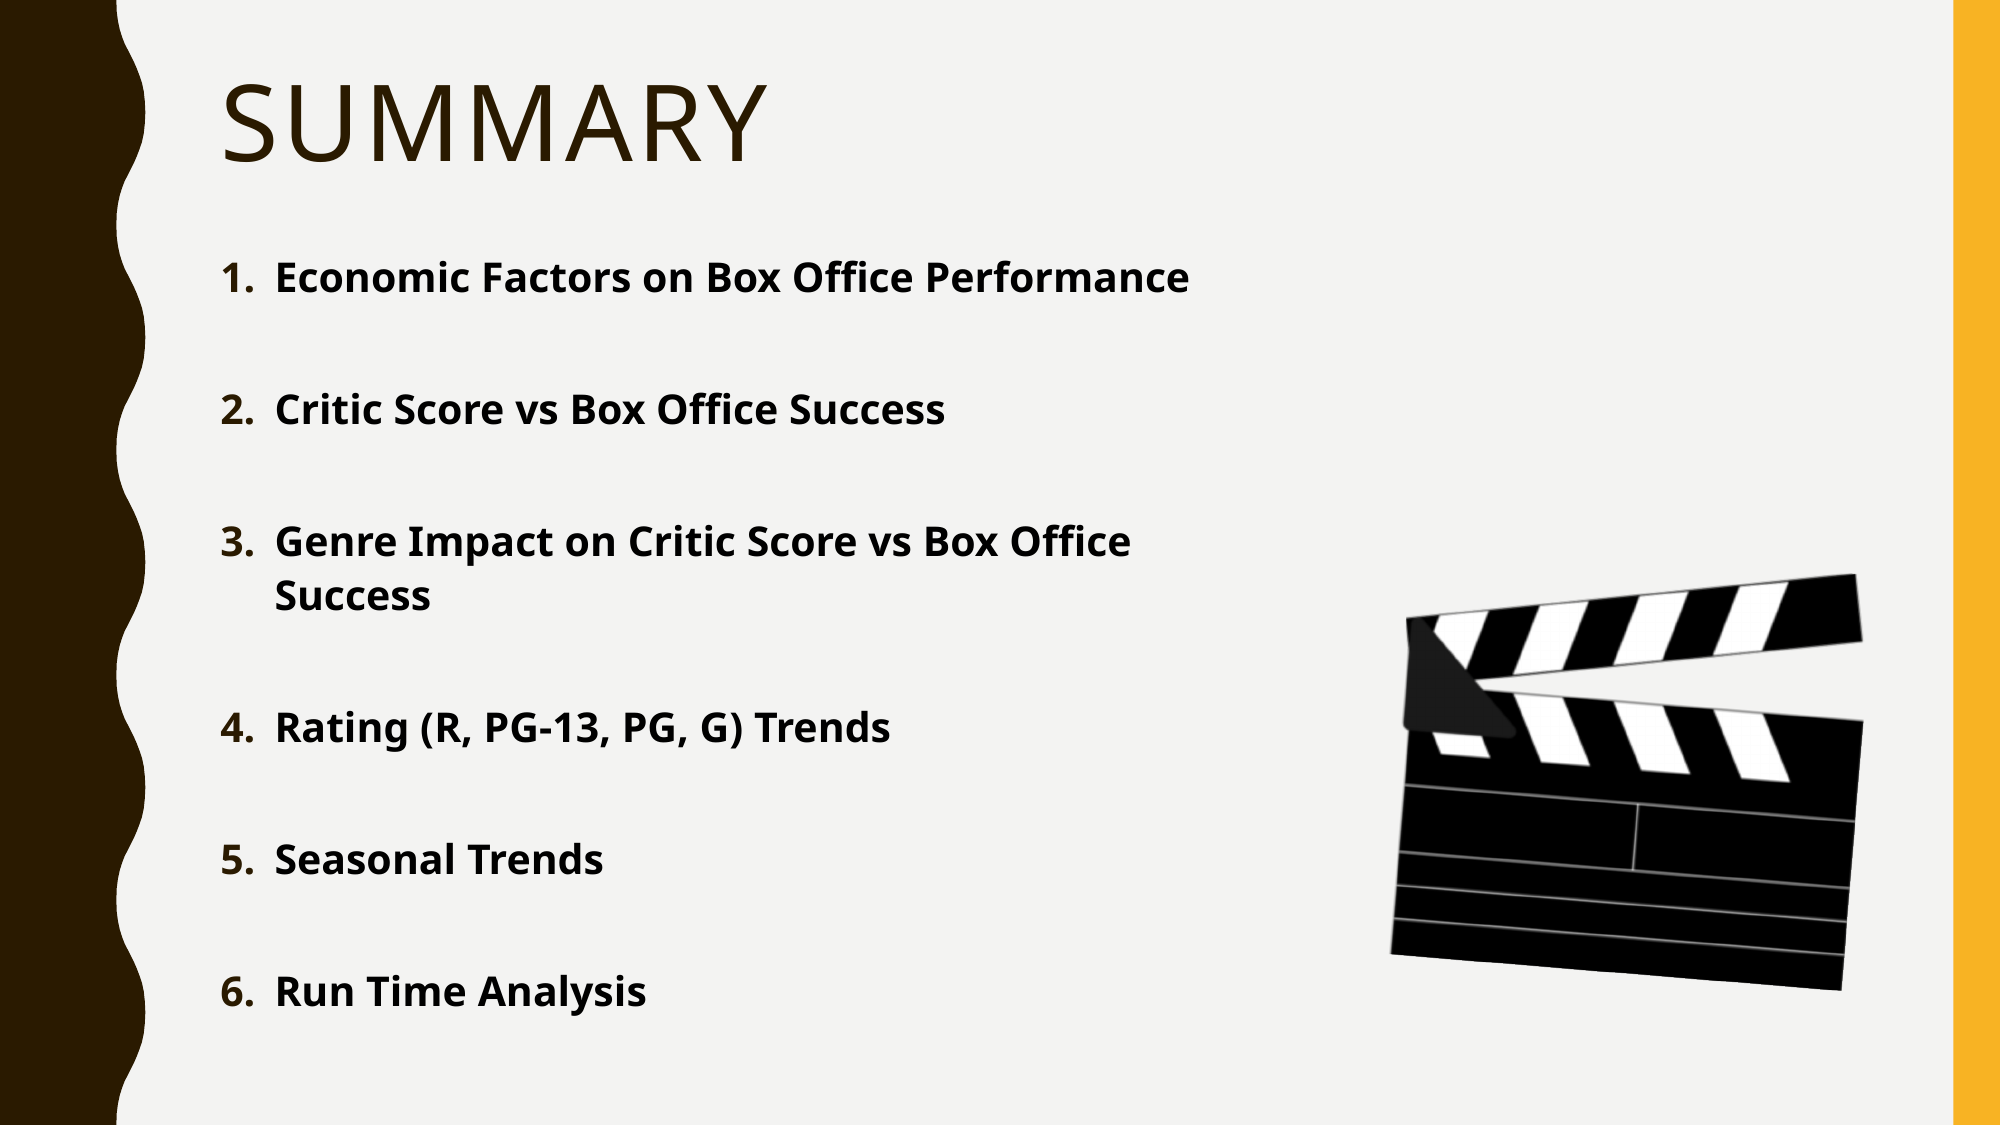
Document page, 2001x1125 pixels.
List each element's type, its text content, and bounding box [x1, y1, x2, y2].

picture [1379, 538, 1874, 990]
list Economic Factors on Box Office Performance Critic Score vs Box Office Success Genre Impact on Critic Score vs Box Office Success Rating (R, PG-13, PG, G) Trends Seasonal Trends Run Time Analysis [205, 239, 1261, 1031]
title Summary [205, 62, 1875, 308]
